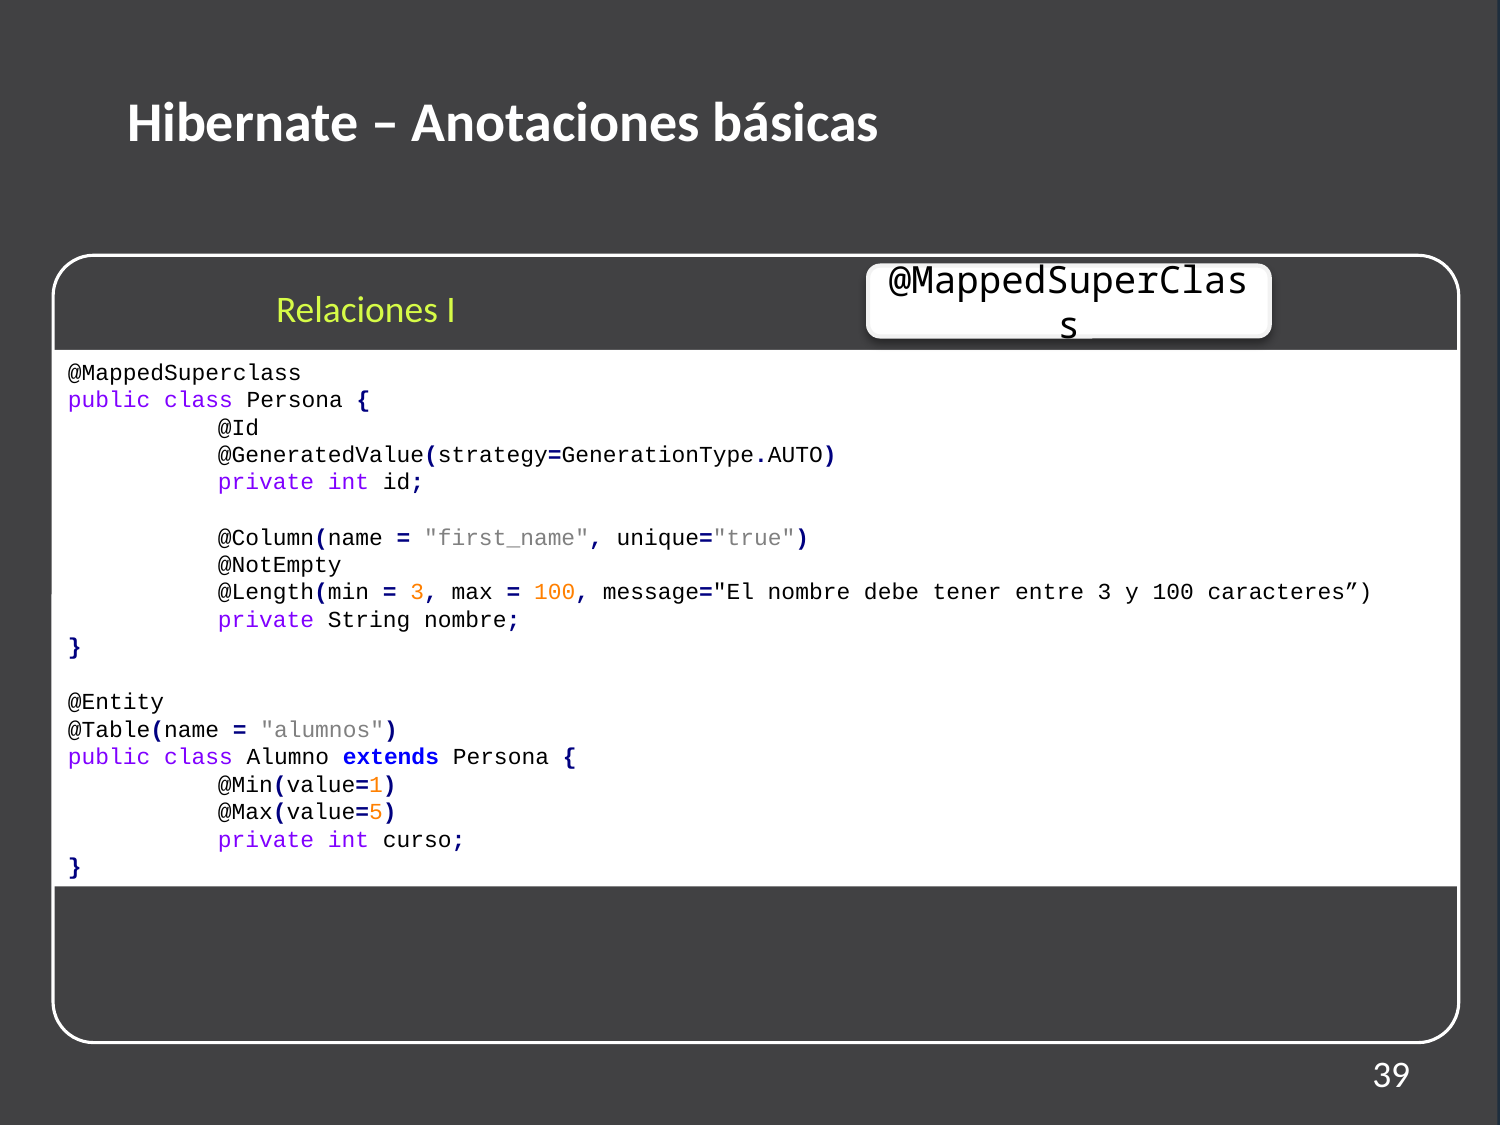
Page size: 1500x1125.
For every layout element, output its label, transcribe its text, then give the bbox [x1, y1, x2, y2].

text_box 39 [1281, 1051, 1425, 1103]
list Hibernate – Anotaciones básicas [112, 78, 1329, 161]
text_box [52, 255, 1459, 1043]
